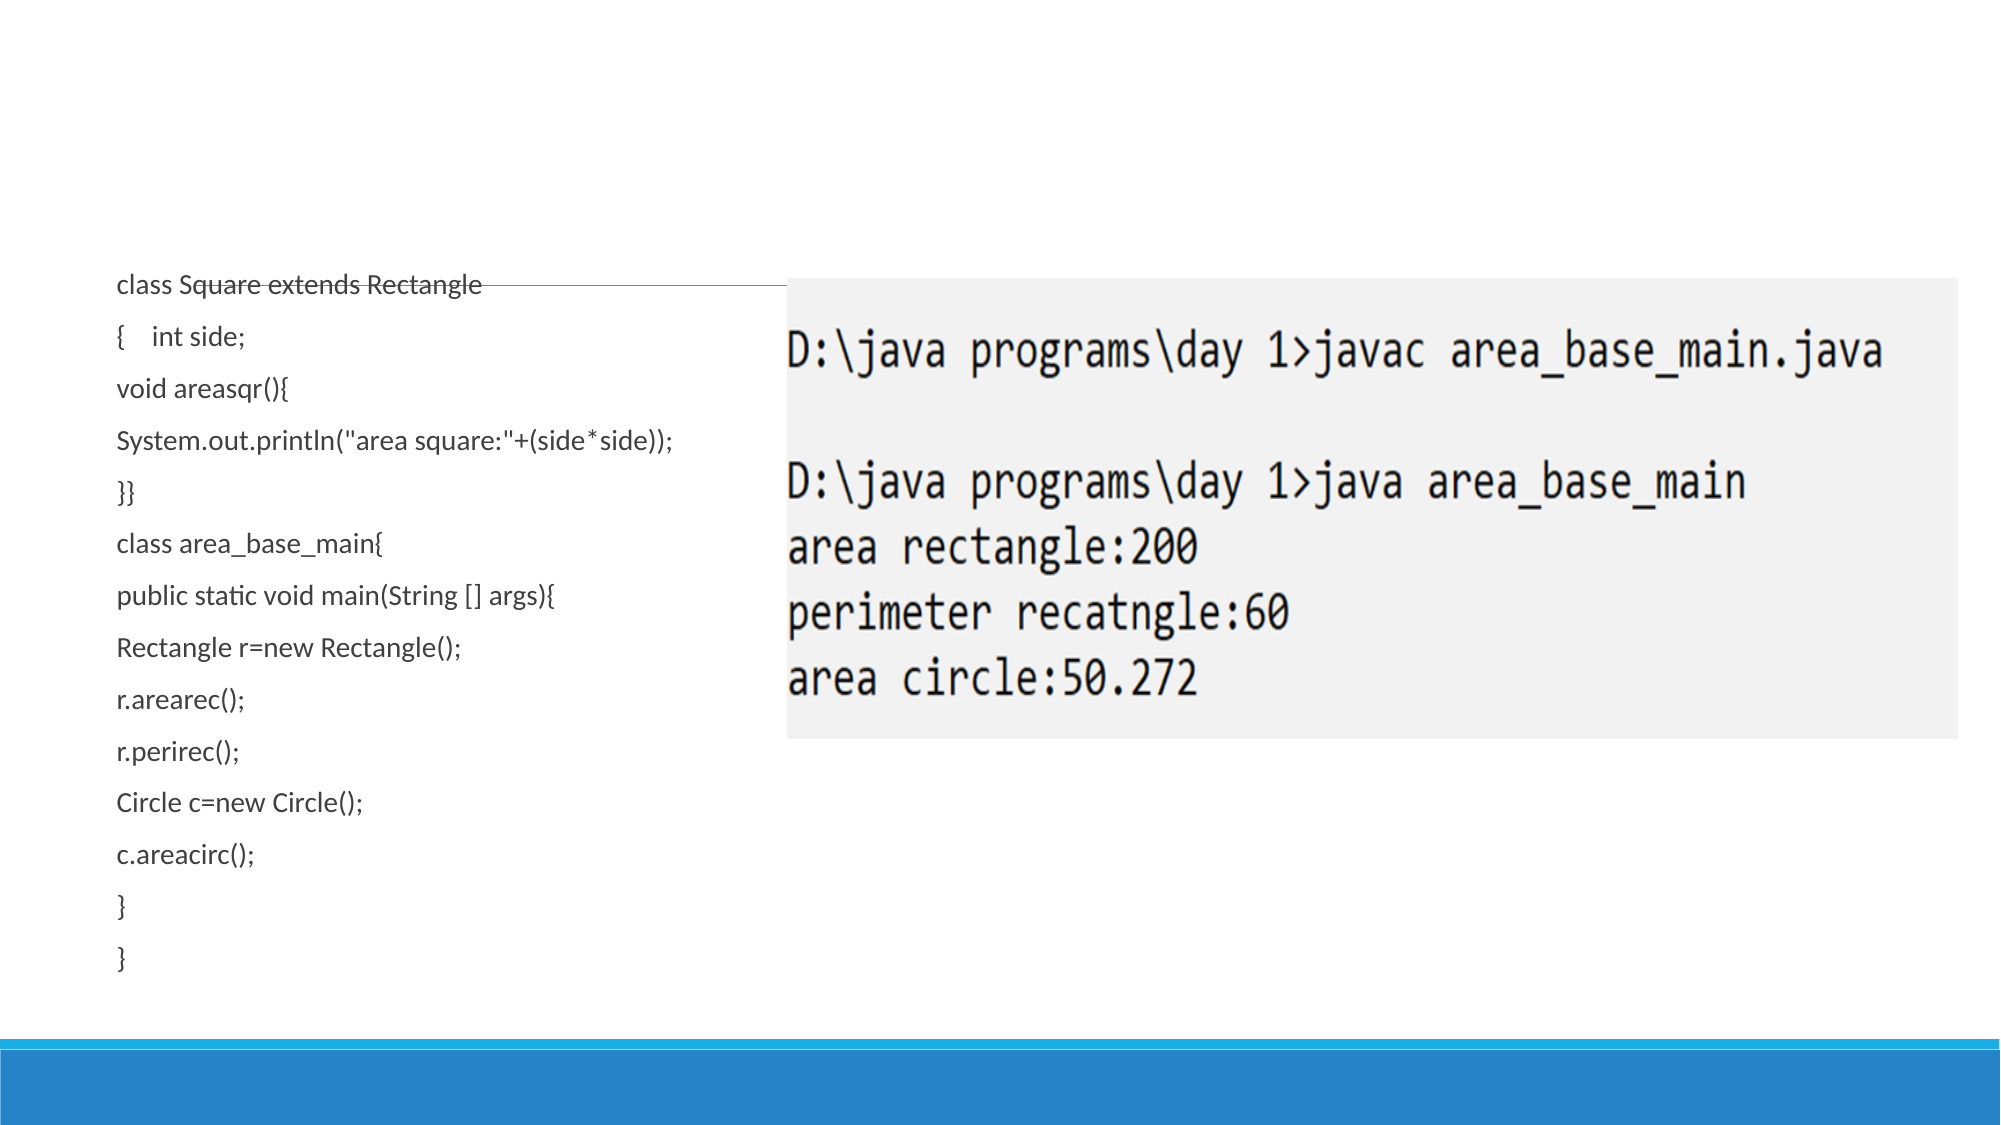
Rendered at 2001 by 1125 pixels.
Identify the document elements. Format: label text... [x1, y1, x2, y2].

list class Square extends Rectangle { int side; void areasqr(){ System.out.println("area square:"+(side*side)); }} class area_base_main{ public static void main(String [] args){ Rectangle r=new Rectangle(); r.arearec(); r.perirec(); Circle c=new Circle(); c.areacirc(); } } [99, 262, 813, 988]
picture [787, 278, 1958, 739]
